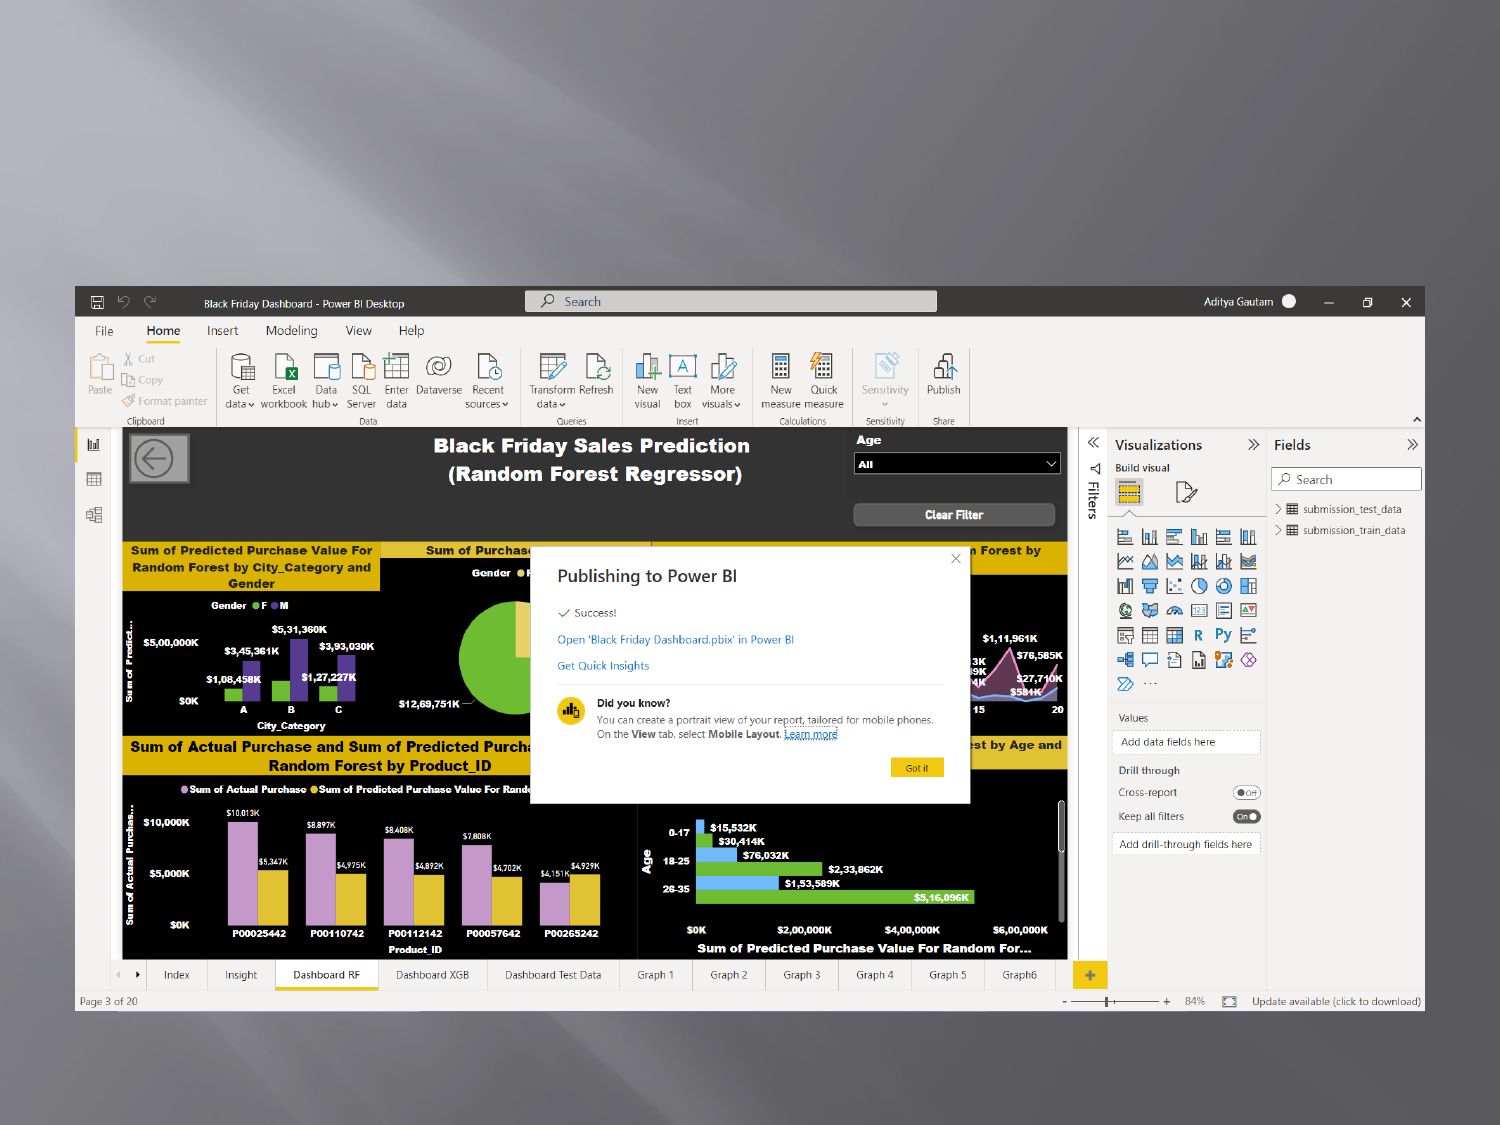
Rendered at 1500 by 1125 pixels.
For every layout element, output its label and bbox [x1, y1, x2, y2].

list [74, 285, 1426, 1012]
